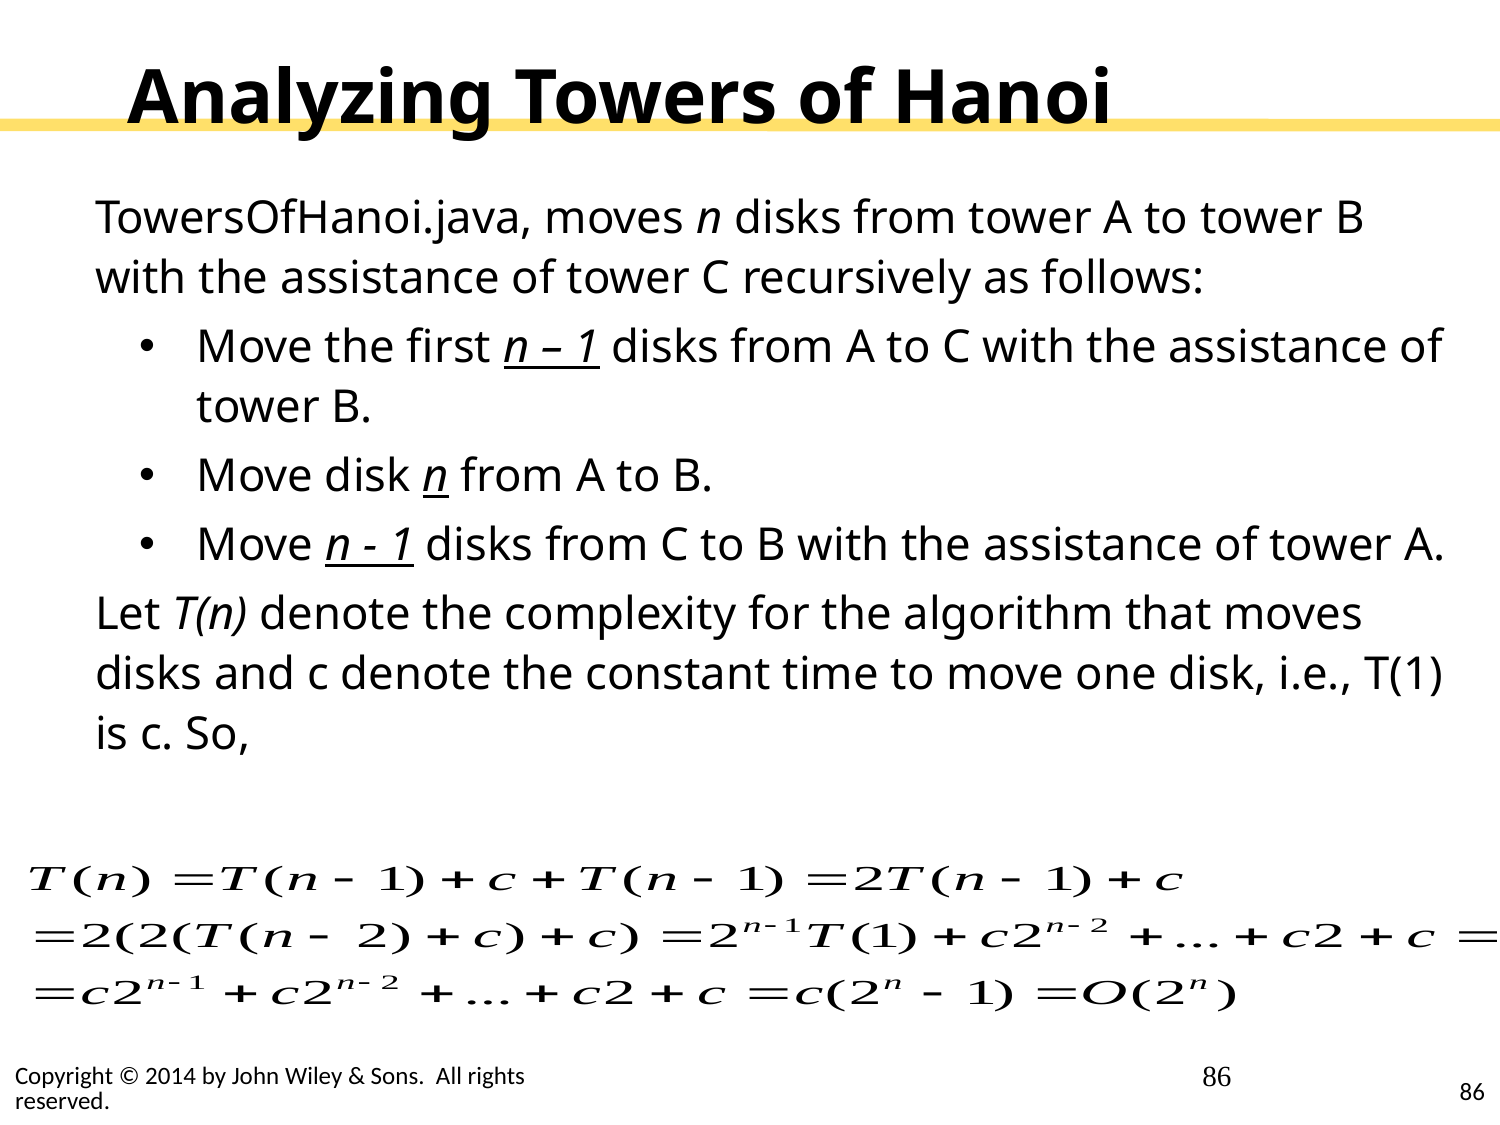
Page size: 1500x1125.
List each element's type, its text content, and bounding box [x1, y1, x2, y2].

slide_number 86 [1187, 1049, 1500, 1125]
title Analyzing Towers of Hanoi [112, 37, 1388, 150]
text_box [18, 859, 1500, 1021]
list TowersOfHanoi.java, moves n disks from tower A to tower B with the assistance of tower C recursively as follows: Move the first n – 1 disks from A to C with the assistance of tower B. Move disk n from A to B. Move n - 1 disks from C to B with the assistance of tower A. Let T(n) denote the complexity for the algorithm that moves disks and c denote the constant time to move one disk, i.e., T(1) is c. So, [37, 505, 1475, 825]
list TowersOfHanoi.java, moves n disks from tower A to tower B with the assistance of tower C recursively as follows: Move the first n – 1 disks from A to C with the assistance of tower B. Move disk n from A to B. Move n - 1 disks from C to B with the assistance of tower A. Let T(n) denote the complexity for the algorithm that moves disks and c denote the constant time to move one disk, i.e., T(1) is c. So, [37, 174, 1475, 504]
